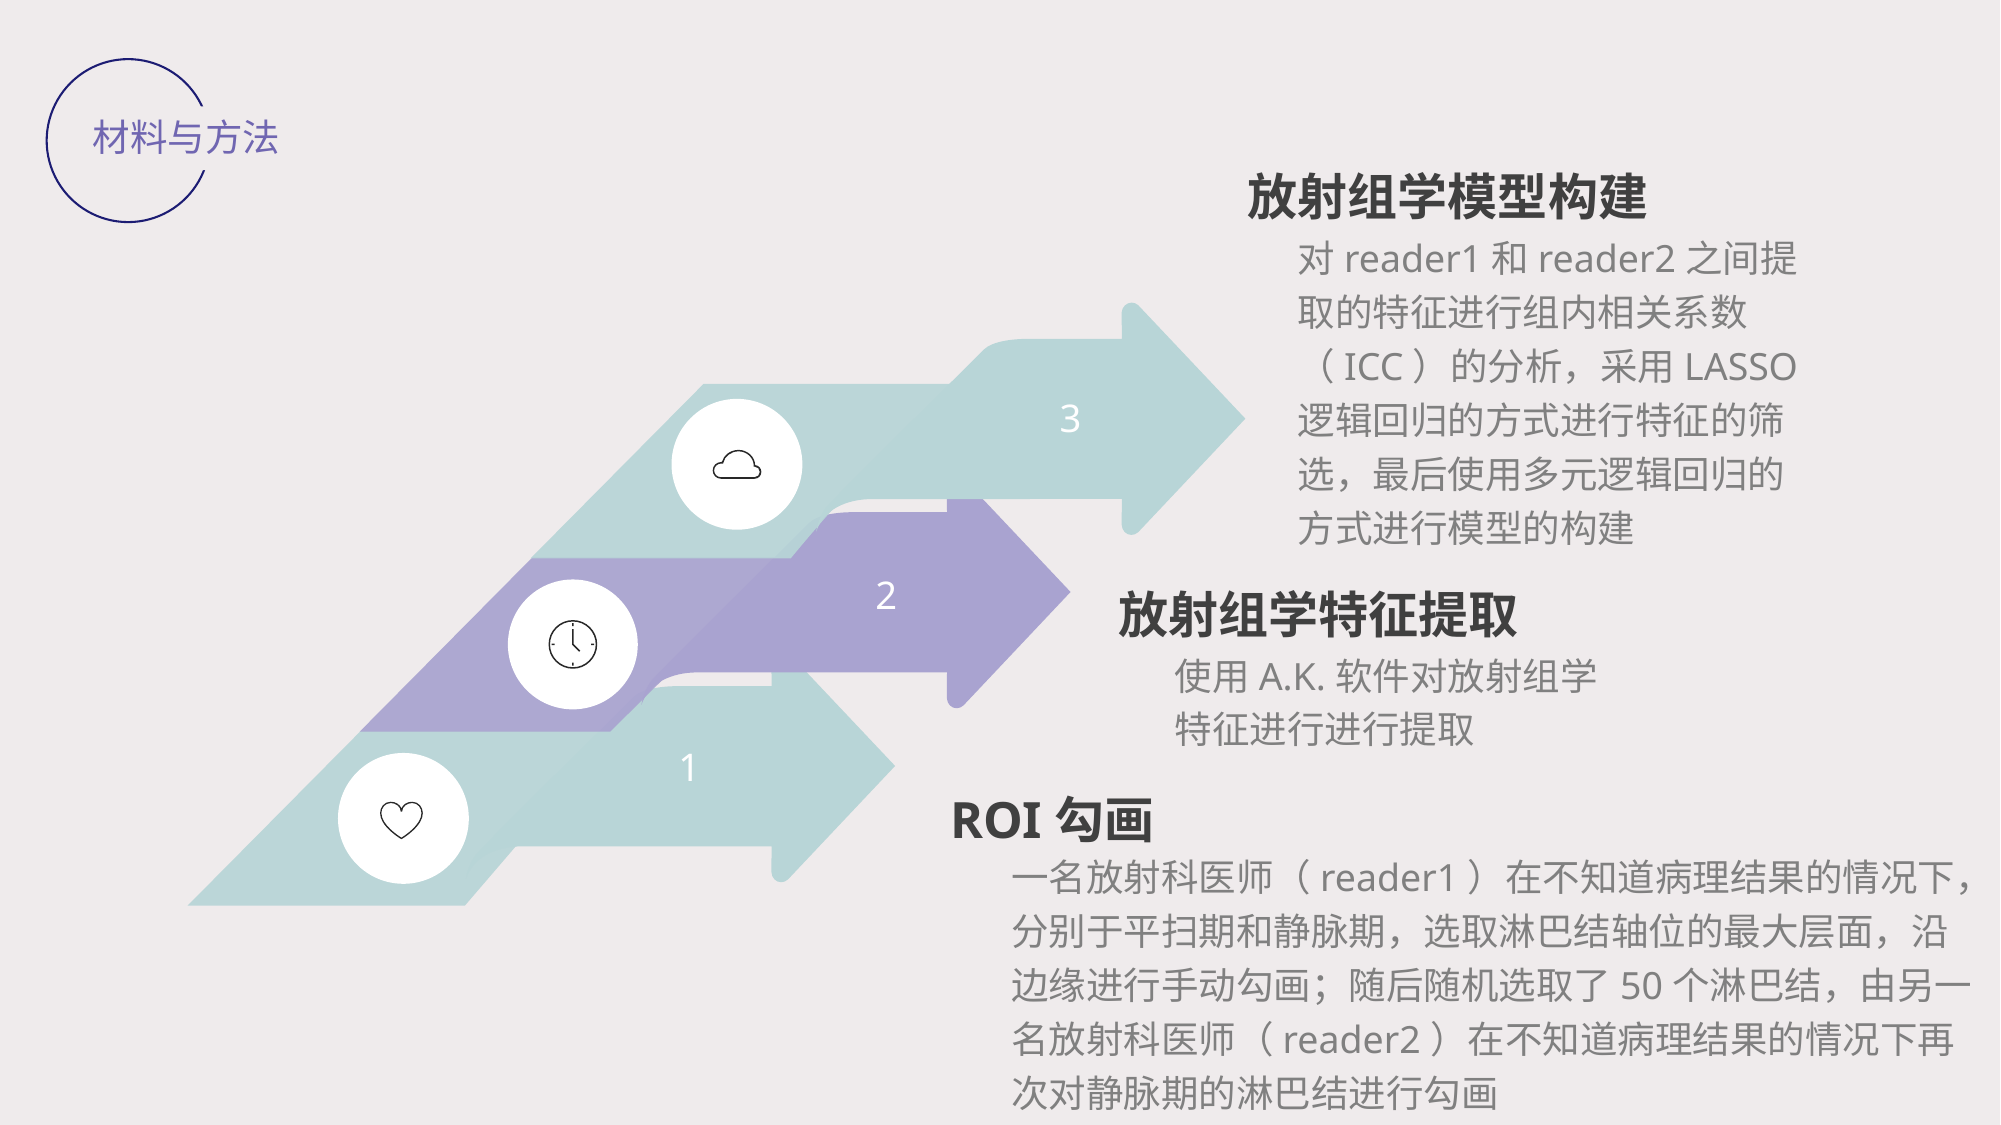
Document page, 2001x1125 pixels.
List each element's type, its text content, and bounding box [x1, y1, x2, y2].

text_box 一名放射科医师（reader1）在不知道病理结果的情况下，分别于平扫期和静脉期，选取淋巴结轴位的最大层面，沿边缘进行手动勾画；随后随机选取了50个淋巴结，由另一名放射科医师（reader2）在不知道病理结果的情况下再次对静脉期的淋巴结进行勾画 [996, 897, 1995, 1062]
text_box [187, 649, 896, 906]
text_box 使用A.K.软件对放射组学特征进行进行提取 [1160, 648, 1647, 747]
text_box 材料与方法 [78, 106, 316, 167]
text_box 放射组学特征提取 [1118, 571, 1301, 618]
text_box 放射组学模型构建 [1247, 153, 1430, 200]
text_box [359, 475, 1071, 732]
text_box ROI勾画 [950, 776, 1132, 823]
text_box 对reader1和reader2之间提取的特征进行组内相关系数（ICC）的分析，采用LASSO逻辑回归的方式进行特征的筛选，最后使用多元逻辑回归的方式进行模型的构建 [1282, 338, 1818, 437]
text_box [530, 302, 1246, 559]
